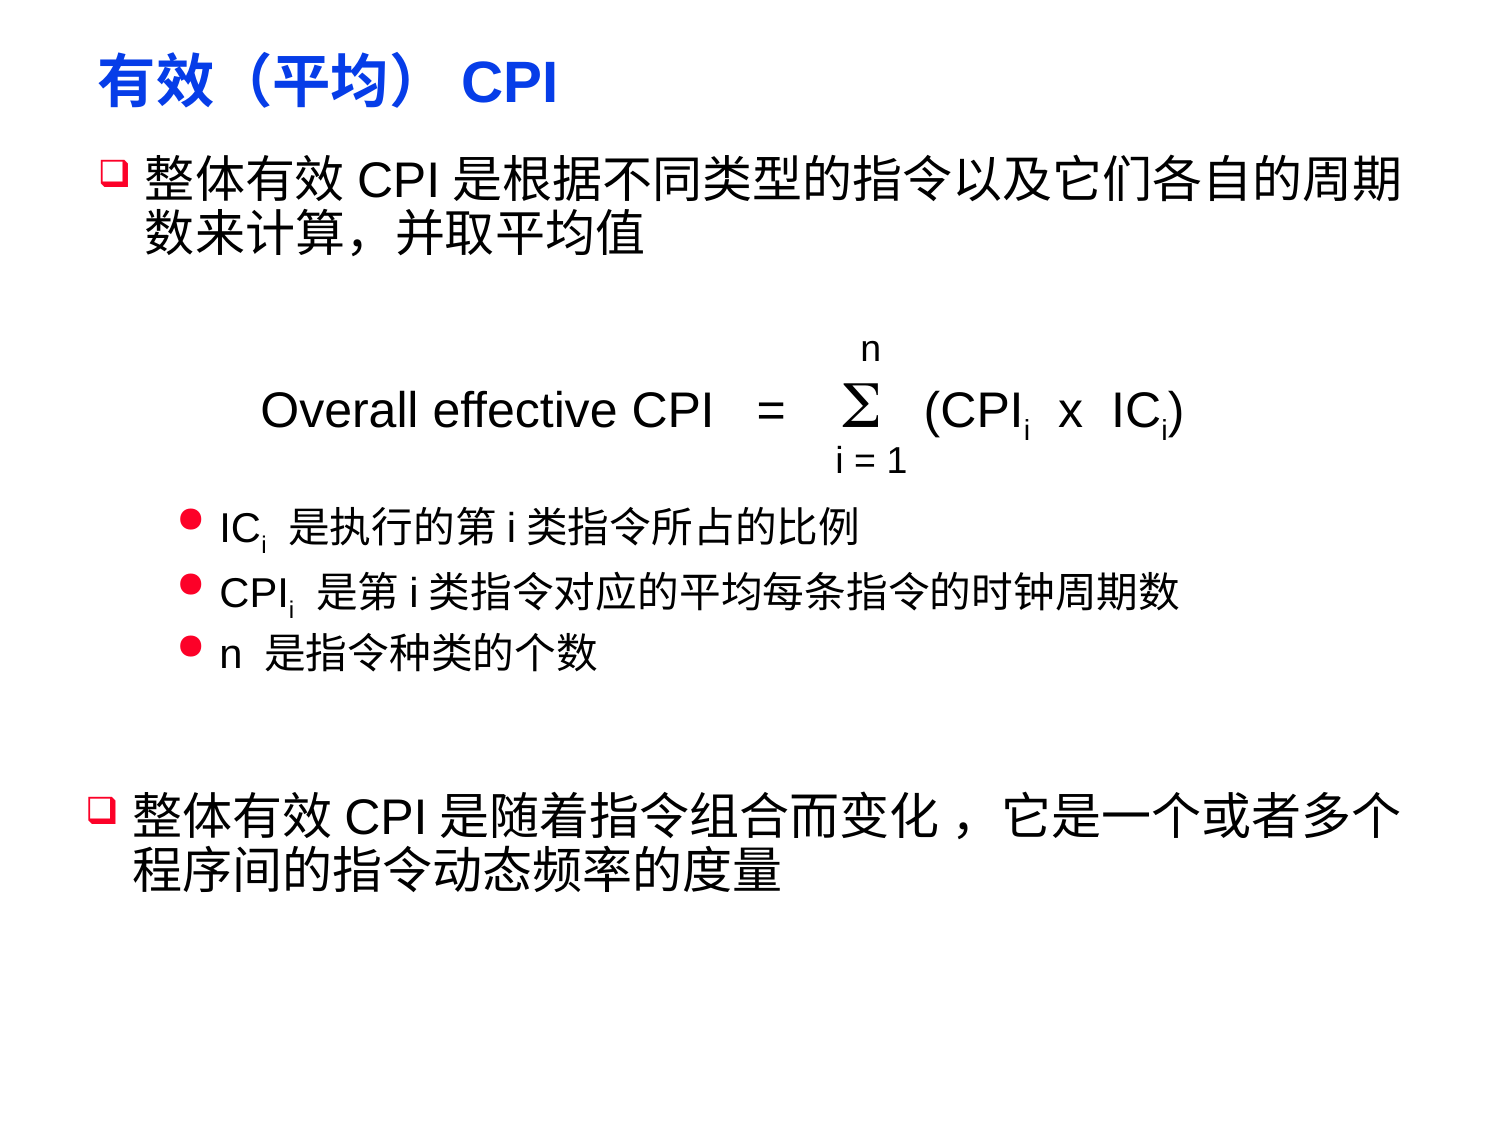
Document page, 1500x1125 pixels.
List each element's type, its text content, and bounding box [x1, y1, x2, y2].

text_box 整体有效CPI是随着指令组合而变化 ，它是一个或者多个程序间的指令动态频率的度量 [74, 787, 1413, 904]
title 有效（平均）CPI [86, 49, 1426, 120]
list 整体有效CPI是根据不同类型的指令以及它们各自的周期数来计算，并取平均值 [86, 149, 1426, 268]
text_box Overall effective CPI =  (CPIi x ICi) [249, 362, 1288, 448]
text_box n [849, 324, 1050, 374]
text_box ICi 是执行的第i类指令所占的比例 CPIi 是第i类指令对应的平均每条指令的时钟周期数 n 是指令种类的个数 [87, 500, 1425, 681]
text_box i = 1 [825, 437, 1025, 487]
